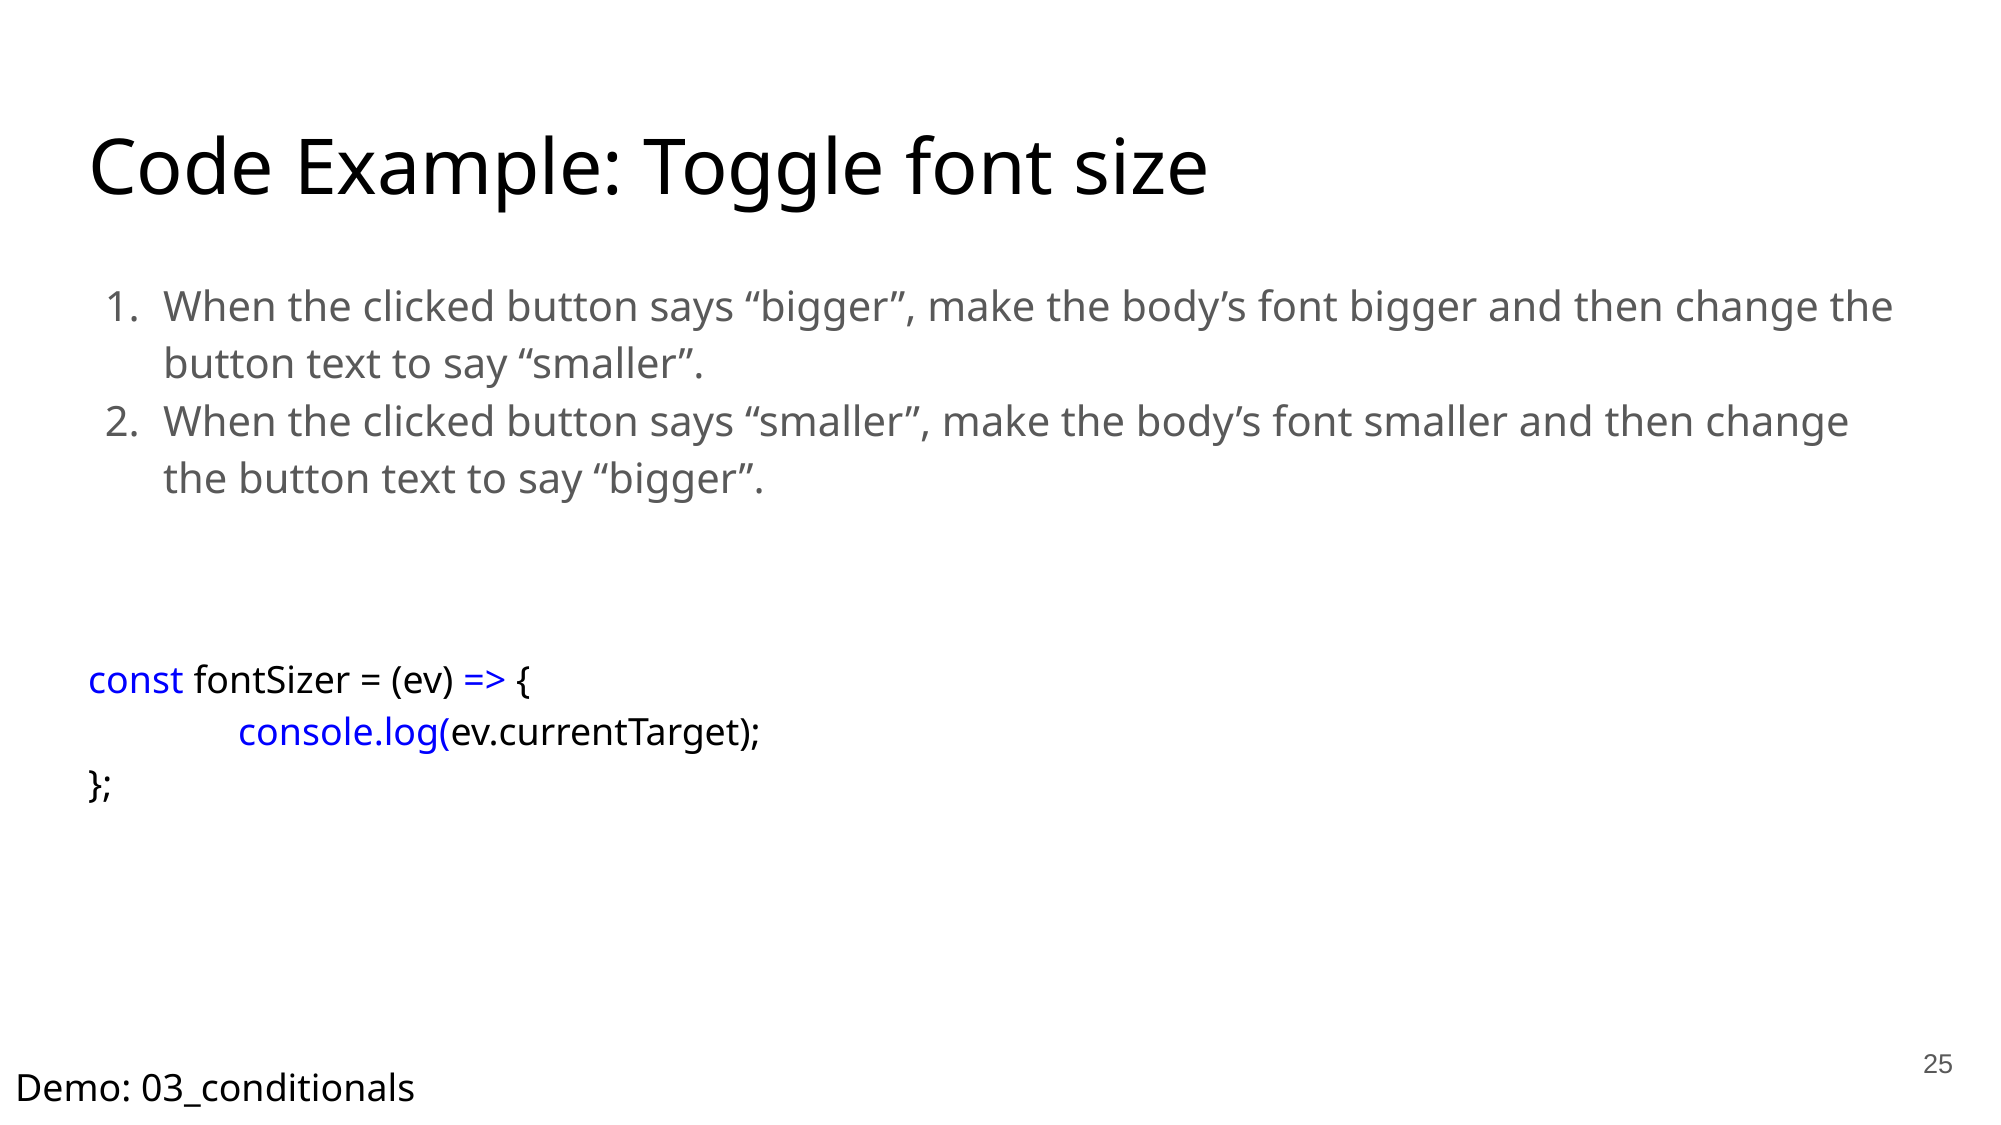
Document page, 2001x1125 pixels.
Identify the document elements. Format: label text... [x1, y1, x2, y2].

text_box Demo: 03_conditionals [0, 1049, 1529, 1125]
title Code Example: Toggle font size [68, 97, 1932, 223]
slide_number ‹#› [1853, 1019, 1974, 1106]
list When the clicked button says “bigger”, make the body’s font bigger and then change the button text to say “smaller”. When the clicked button says “smaller”, make the body’s font smaller and then change the button text to say “bigger”. const fontSizer = (ev) => { console.log(ev.currentTarget); }; [68, 252, 1932, 1000]
